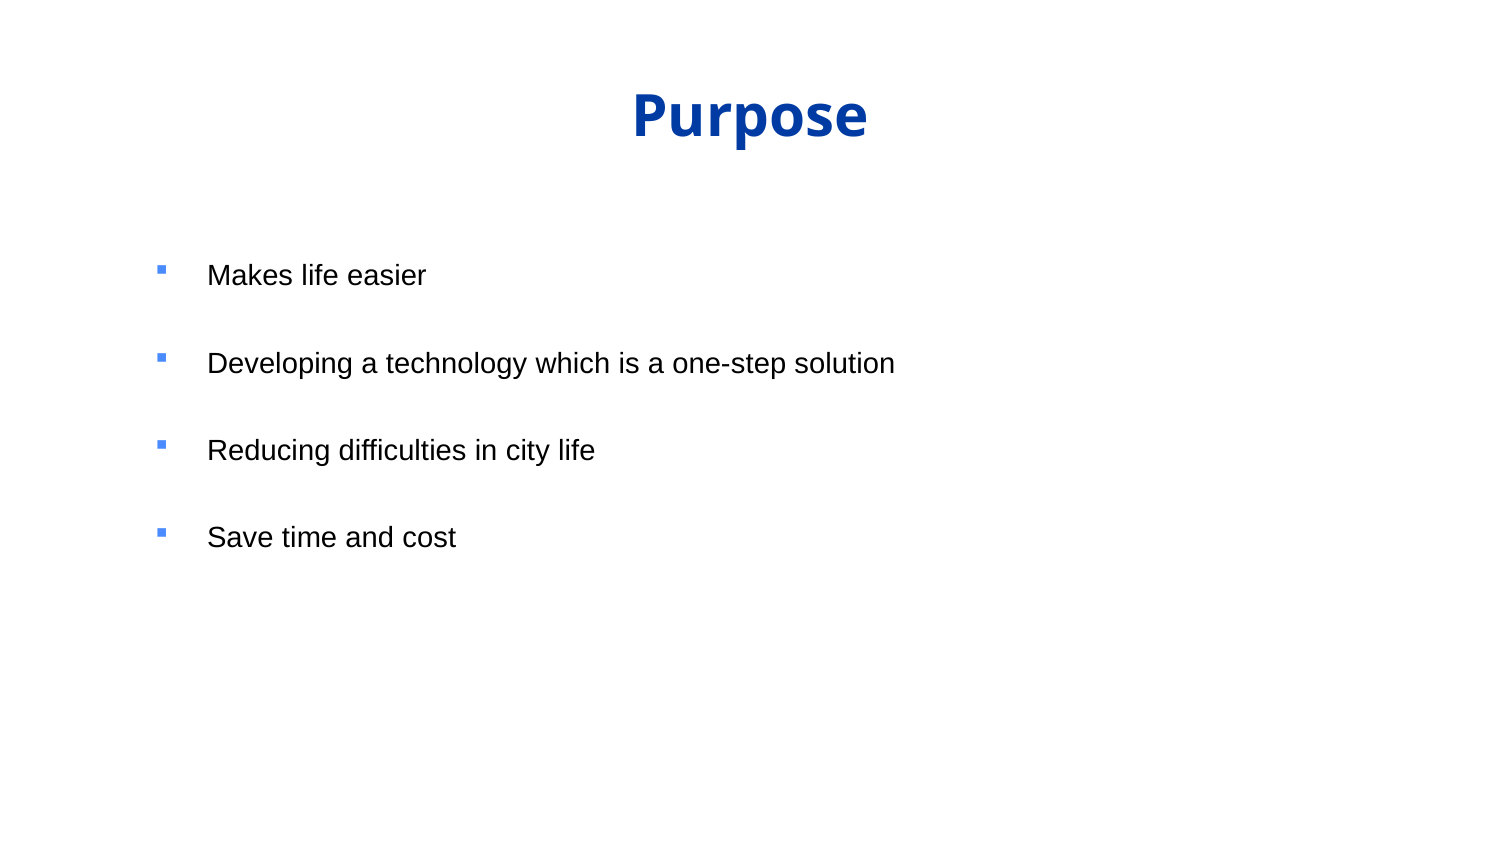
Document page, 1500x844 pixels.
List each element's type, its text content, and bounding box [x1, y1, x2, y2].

list Makes life easier Developing a technology which is a one-step solution Reducing difficulties in city life Save time and cost [116, 189, 1383, 750]
title Purpose [116, 63, 1383, 157]
